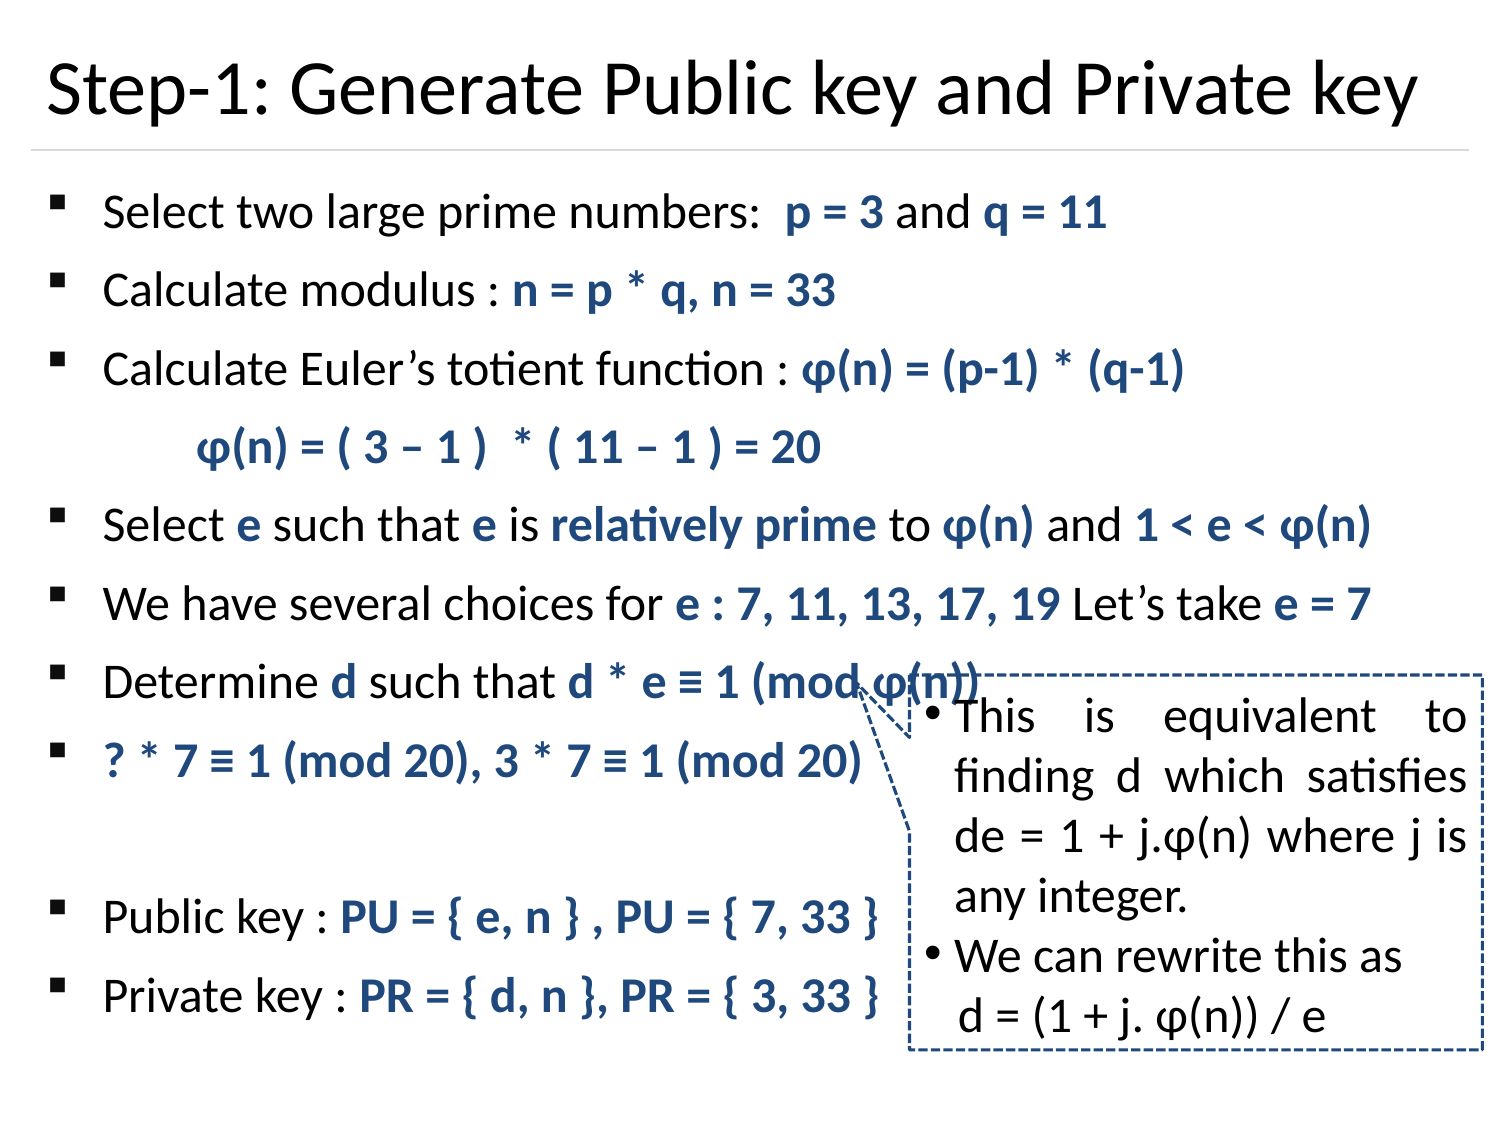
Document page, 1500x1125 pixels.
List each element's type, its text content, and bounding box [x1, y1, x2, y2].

list Select two large prime numbers: p = 3 and q = 11 Calculate modulus : n = p * q, n = 33 Calculate Euler’s totient function : φ(n) = (p-1) * (q-1) φ(n) = ( 3 – 1 ) * ( 11 – 1 ) = 20 Select e such that e is relatively prime to φ(n) and 1 < e < φ(n) We have several choices for e : 7, 11, 13, 17, 19 Let’s take e = 7 Determine d such that d * e ≡ 1 (mod φ(n)) ? * 7 ≡ 1 (mod 20), 3 * 7 ≡ 1 (mod 20) Public key : PU = { e, n } , PU = { 7, 33 } Private key : PR = { d, n }, PR = { 3, 33 } [31, 162, 1469, 1038]
title Step-1: Generate Public key and Private key [31, 17, 1469, 150]
text_box This is equivalent to finding d which satisfies de = 1 + j.φ(n) where j is any integer. We can rewrite this as d = (1 + j. φ(n)) / e [856, 675, 1483, 1050]
